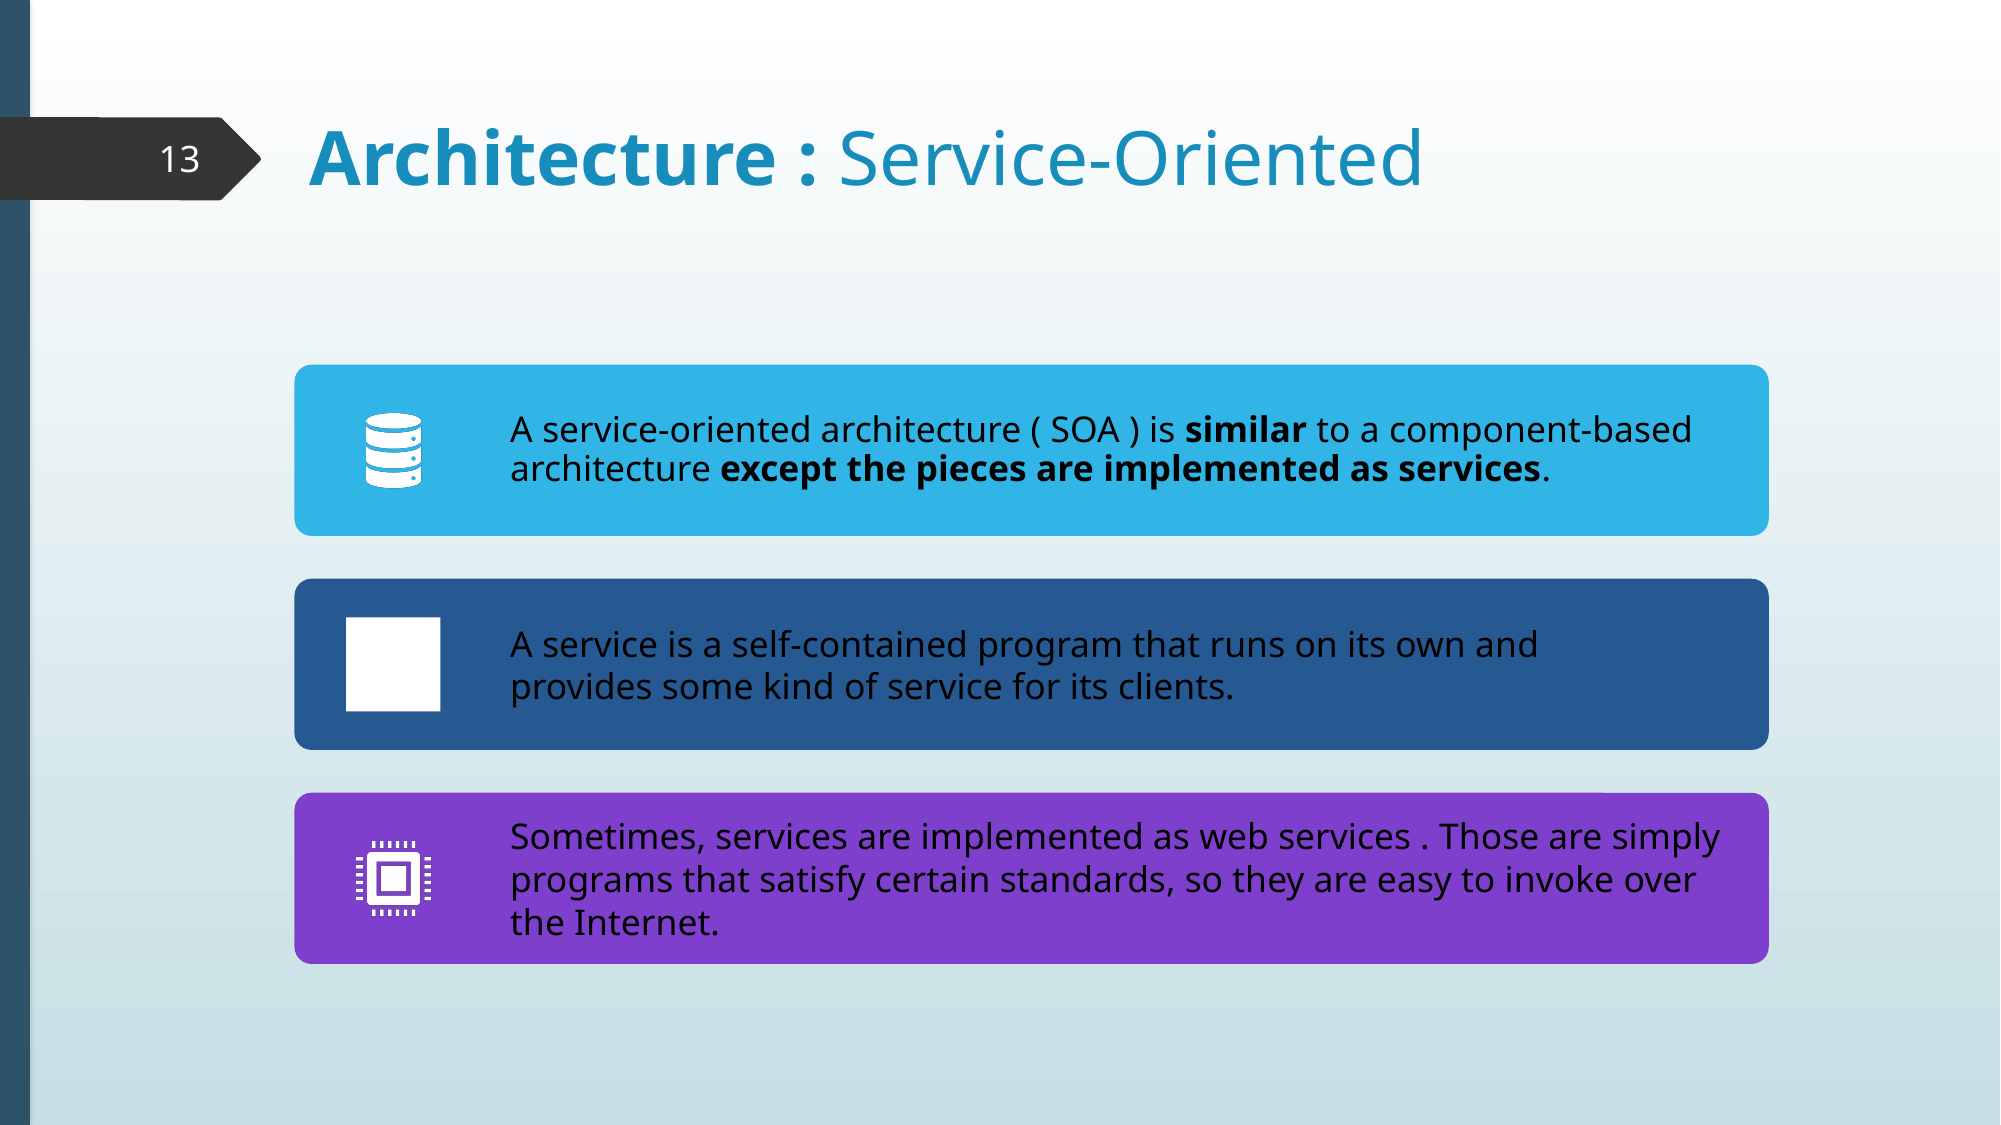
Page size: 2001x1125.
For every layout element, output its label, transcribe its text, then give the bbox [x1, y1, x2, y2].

text_box [0, 0, 31, 117]
slide_number 13 [87, 129, 216, 190]
text_box [31, 0, 2000, 1125]
text_box [0, 200, 31, 1125]
title Architecture : Service‐Oriented [294, 102, 1888, 313]
text_box [0, 117, 262, 201]
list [294, 364, 1769, 965]
